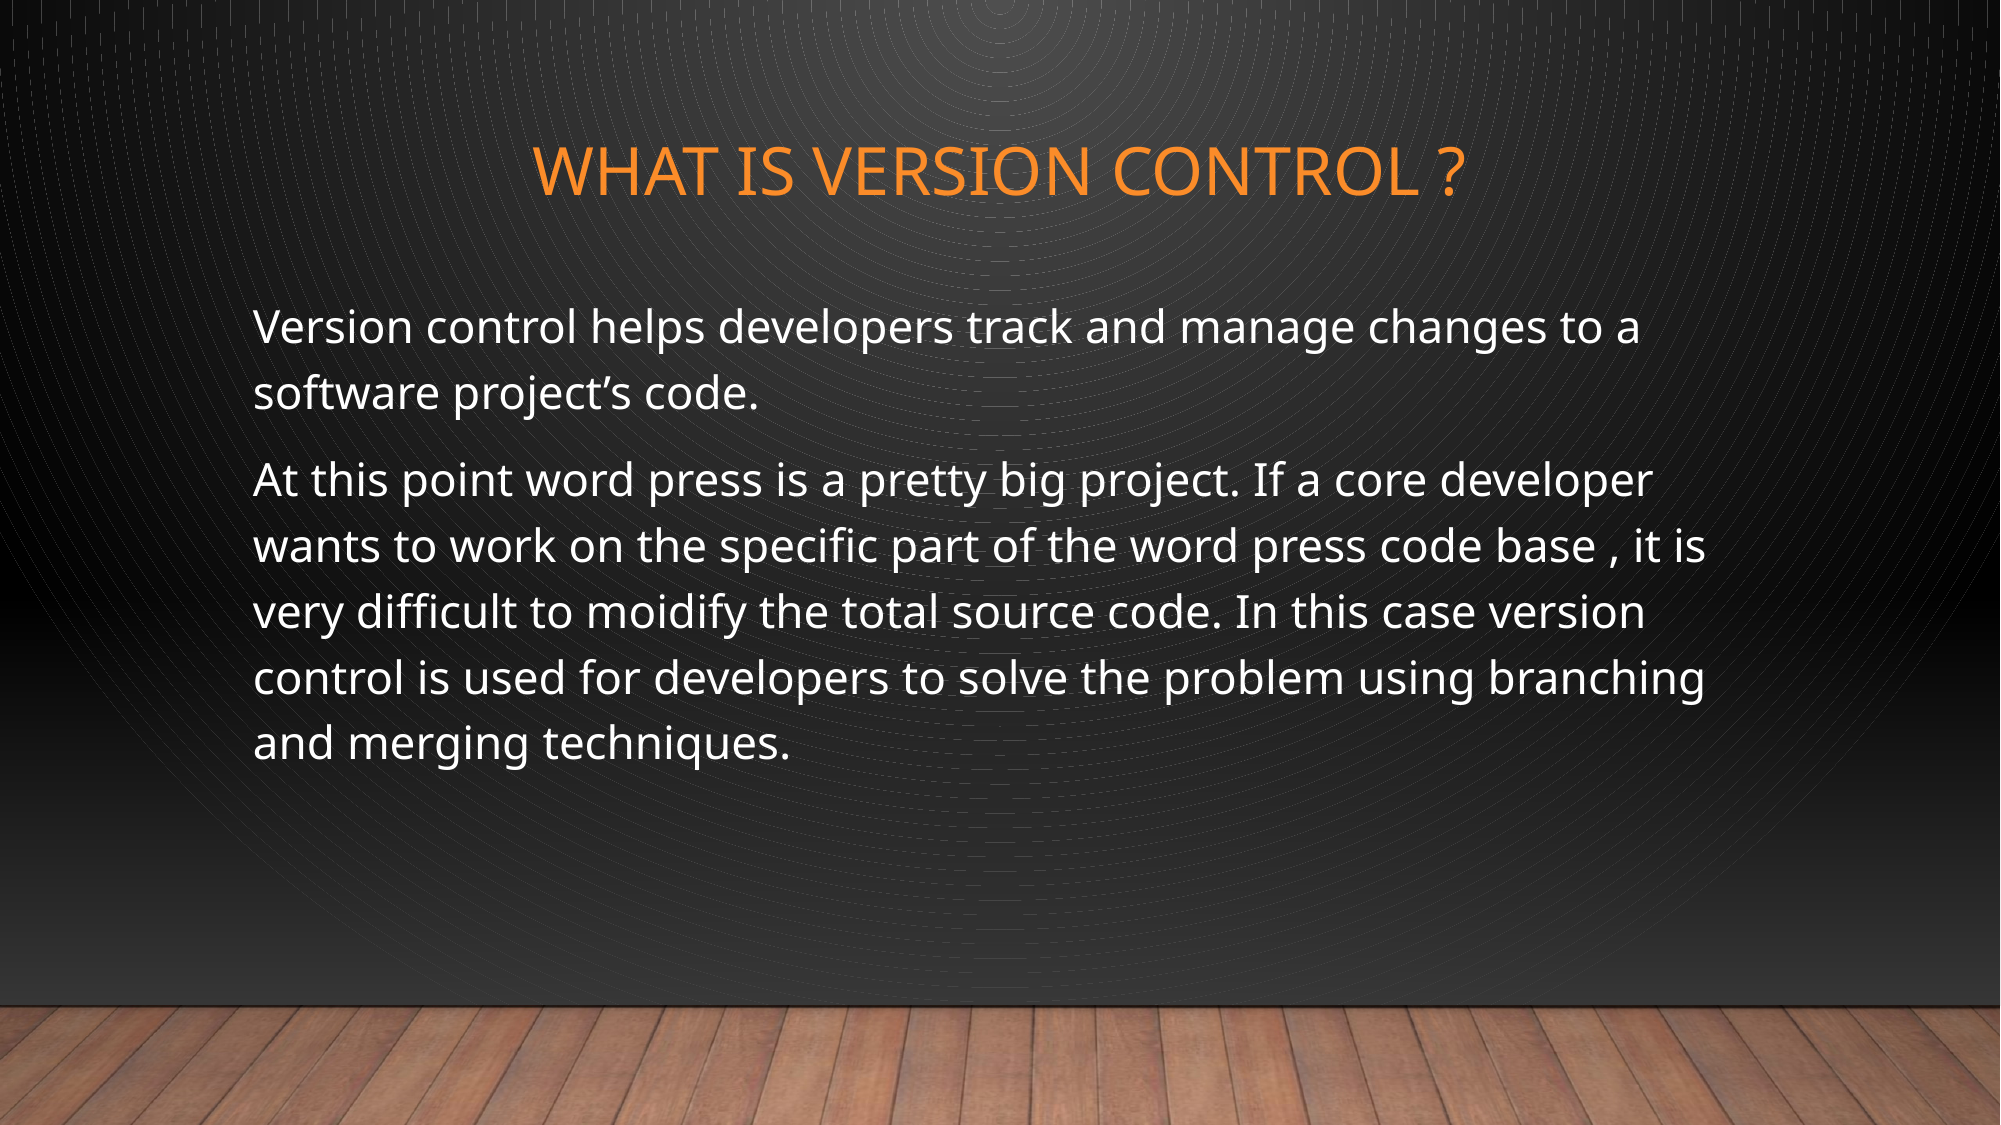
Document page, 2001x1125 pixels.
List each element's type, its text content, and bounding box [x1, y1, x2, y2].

picture [0, 1005, 2000, 1125]
list Version control helps developers track and manage changes to a software project’s code. At this point word press is a pretty big project. If a core developer wants to work on the specific part of the word press code base , it is very difficult to moidify the total source code. In this case version control is used for developers to solve the problem using branching and merging techniques. [237, 279, 1763, 846]
title What is version control ? [237, 87, 1763, 261]
